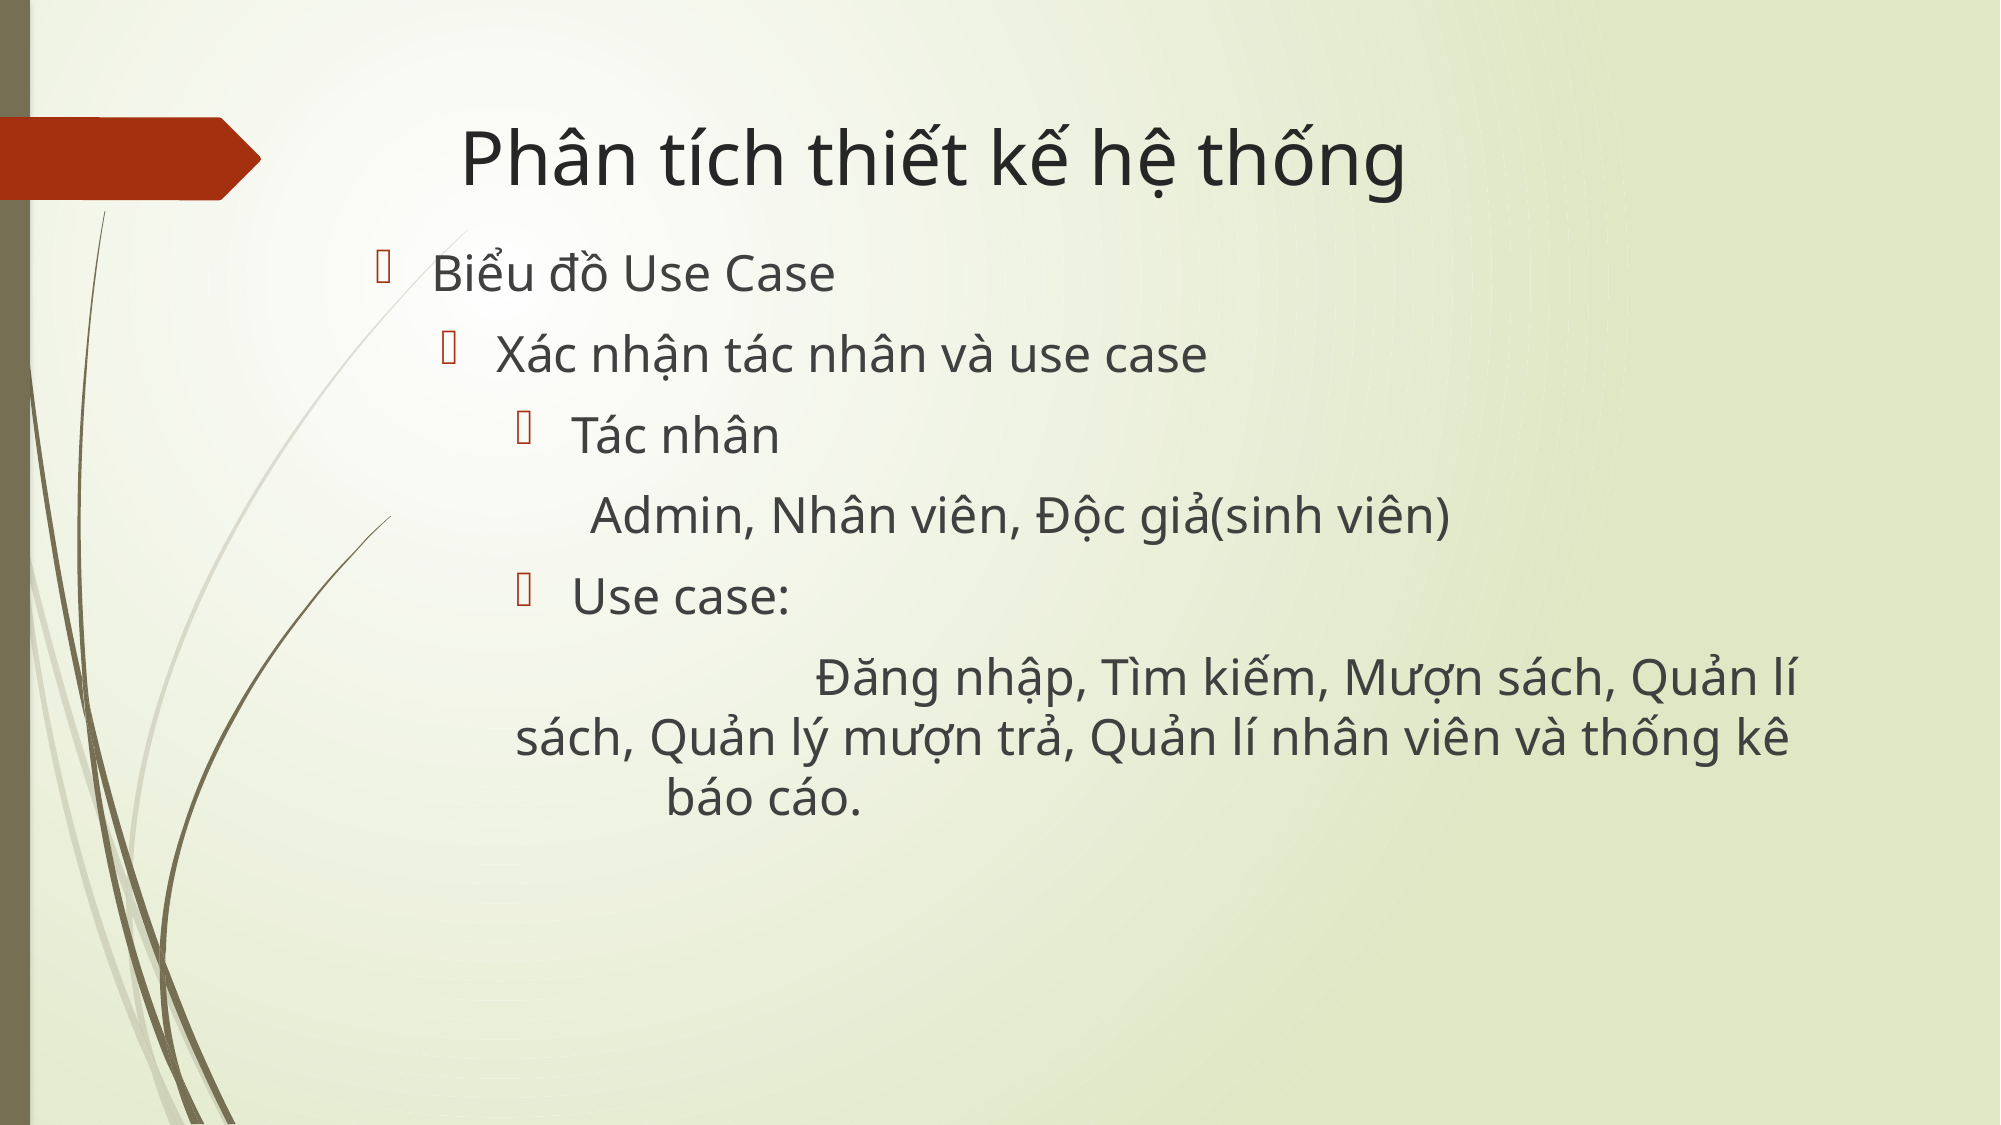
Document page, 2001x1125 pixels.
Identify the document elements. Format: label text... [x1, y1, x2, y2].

title Phân tích thiết kế hệ thống [425, 102, 1888, 216]
list Biểu đồ Use Case Xác nhận tác nhân và use case Tác nhân Admin, Nhân viên, Độc giả(sinh viên) Use case: Đăng nhập, Tìm kiếm, Mượn sách, Quản lí sách, Quản lý mượn trả, Quản lí nhân viên và thống kê báo cáo. [360, 233, 1888, 1094]
